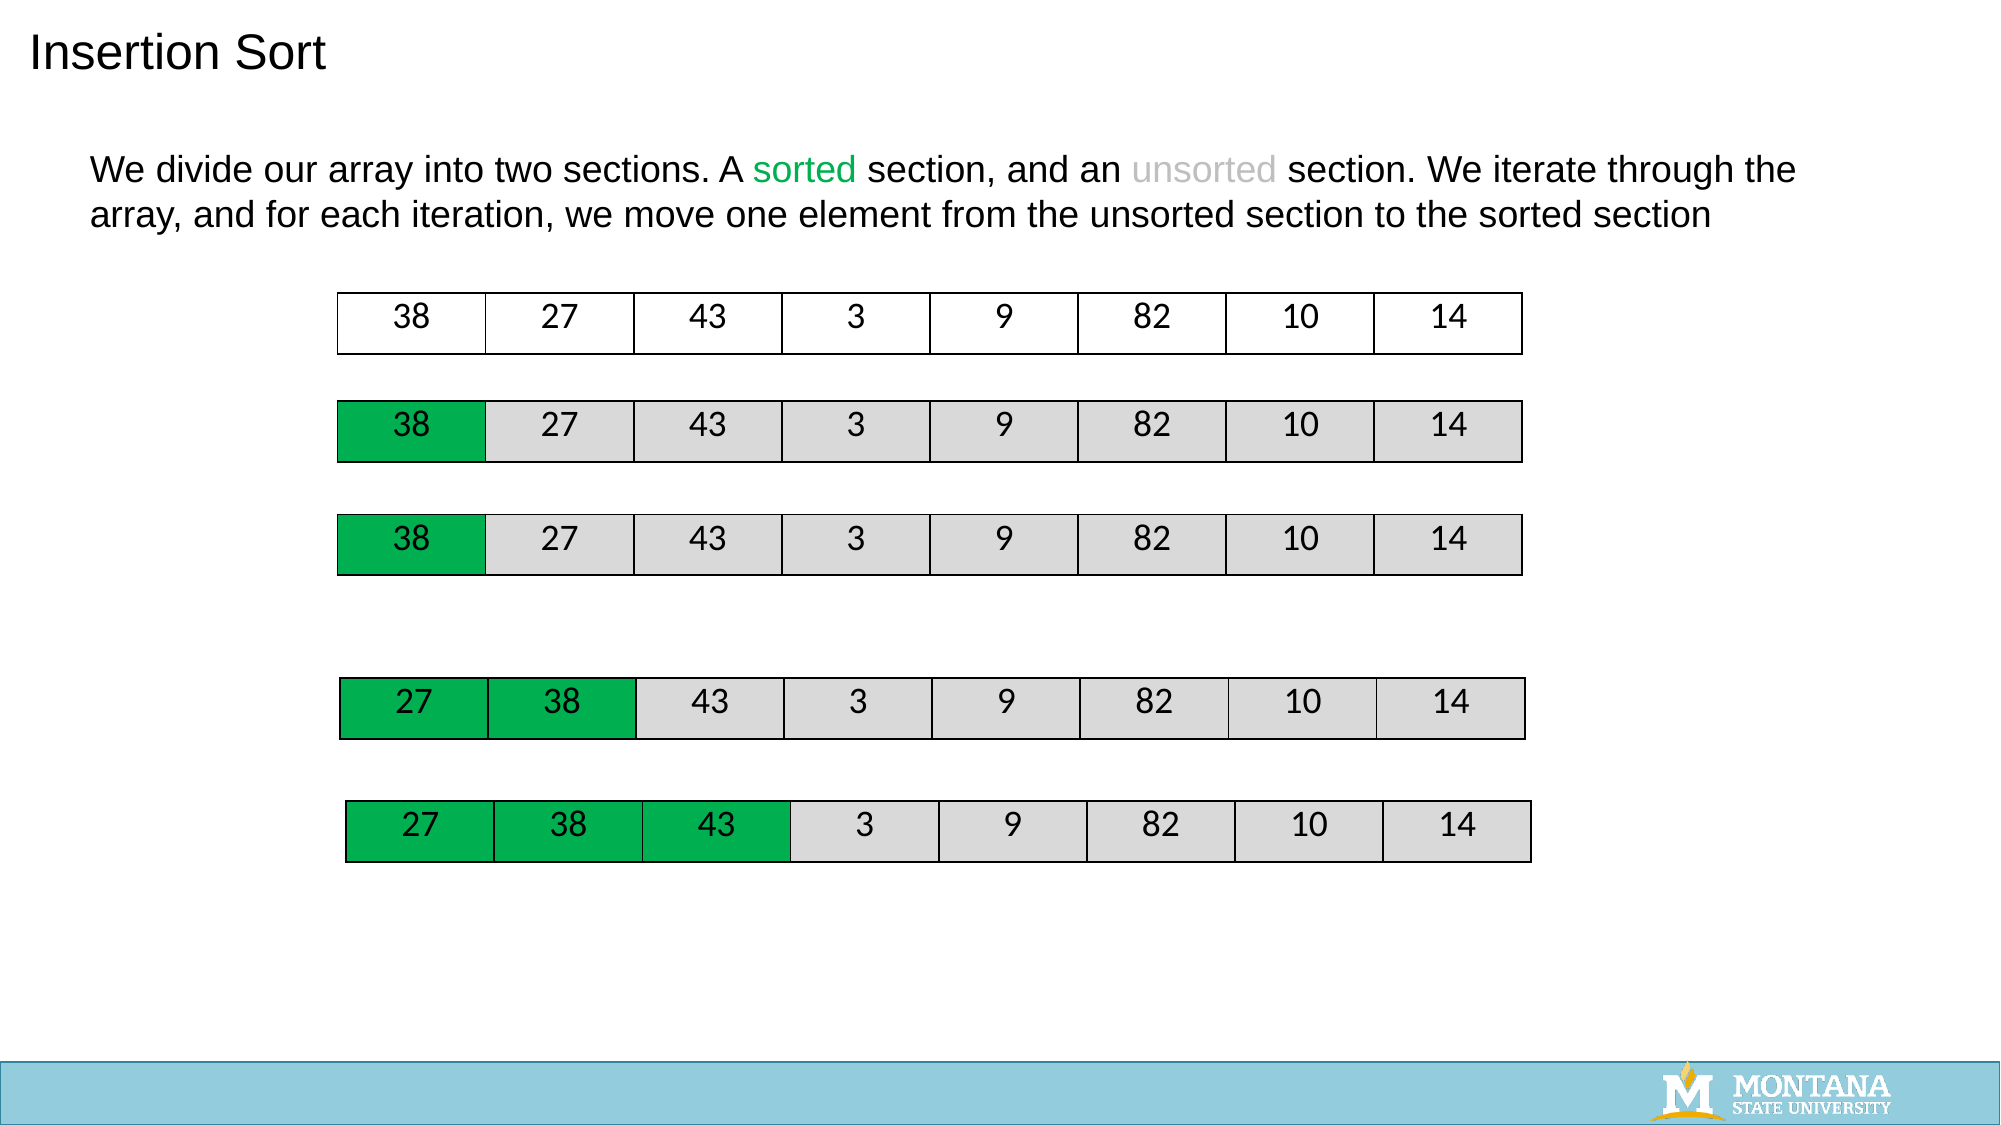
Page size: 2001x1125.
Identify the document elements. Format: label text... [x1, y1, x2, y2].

table_header 3 [783, 515, 929, 574]
table_header 14 [1375, 515, 1521, 574]
table_header 38 [338, 515, 485, 574]
table_header 82 [1079, 515, 1225, 574]
table_header 9 [931, 515, 1077, 574]
table_header 38 [338, 294, 485, 353]
table_header 27 [486, 515, 633, 574]
table_header 43 [635, 515, 781, 574]
table_header 82 [1088, 802, 1234, 861]
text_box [1892, 1060, 2000, 1125]
table_header 82 [1079, 402, 1225, 461]
text_box Insertion Sort [14, 12, 342, 88]
text_box We divide our array into two sections. A sorted section, and an unsorted section. We iterate through the array, and for each iteration, we move one element from the unsorted section to the sorted section [75, 137, 1838, 243]
table_header 3 [791, 802, 938, 861]
table_header 9 [940, 802, 1086, 861]
table_header 27 [486, 402, 633, 461]
table_header 27 [341, 679, 487, 738]
table_header 82 [1081, 679, 1228, 738]
table_header 43 [635, 402, 781, 461]
table_header 10 [1227, 294, 1373, 353]
table_header 82 [1079, 294, 1225, 353]
picture [1649, 1060, 1892, 1122]
table_header 43 [635, 294, 781, 353]
table_header 3 [783, 402, 929, 461]
table_header 14 [1375, 294, 1521, 353]
table_header 10 [1236, 802, 1382, 861]
table_header 14 [1375, 402, 1521, 461]
table_header 38 [489, 679, 635, 738]
table_header 14 [1384, 802, 1530, 861]
table_header 38 [495, 802, 642, 861]
table_header 27 [347, 802, 493, 861]
table_header 38 [338, 402, 485, 461]
table_header 9 [931, 294, 1077, 353]
table_header 3 [785, 679, 931, 738]
table_header 43 [643, 802, 790, 861]
table_header 10 [1229, 679, 1376, 738]
table_header 10 [1227, 402, 1373, 461]
table_header 14 [1377, 679, 1524, 738]
table_header 10 [1227, 515, 1373, 574]
table_header 9 [933, 679, 1079, 738]
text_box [0, 1060, 1647, 1125]
table_header 43 [637, 679, 783, 738]
table_header 27 [486, 294, 633, 353]
table_header 3 [783, 294, 929, 353]
table_header 9 [931, 402, 1077, 461]
